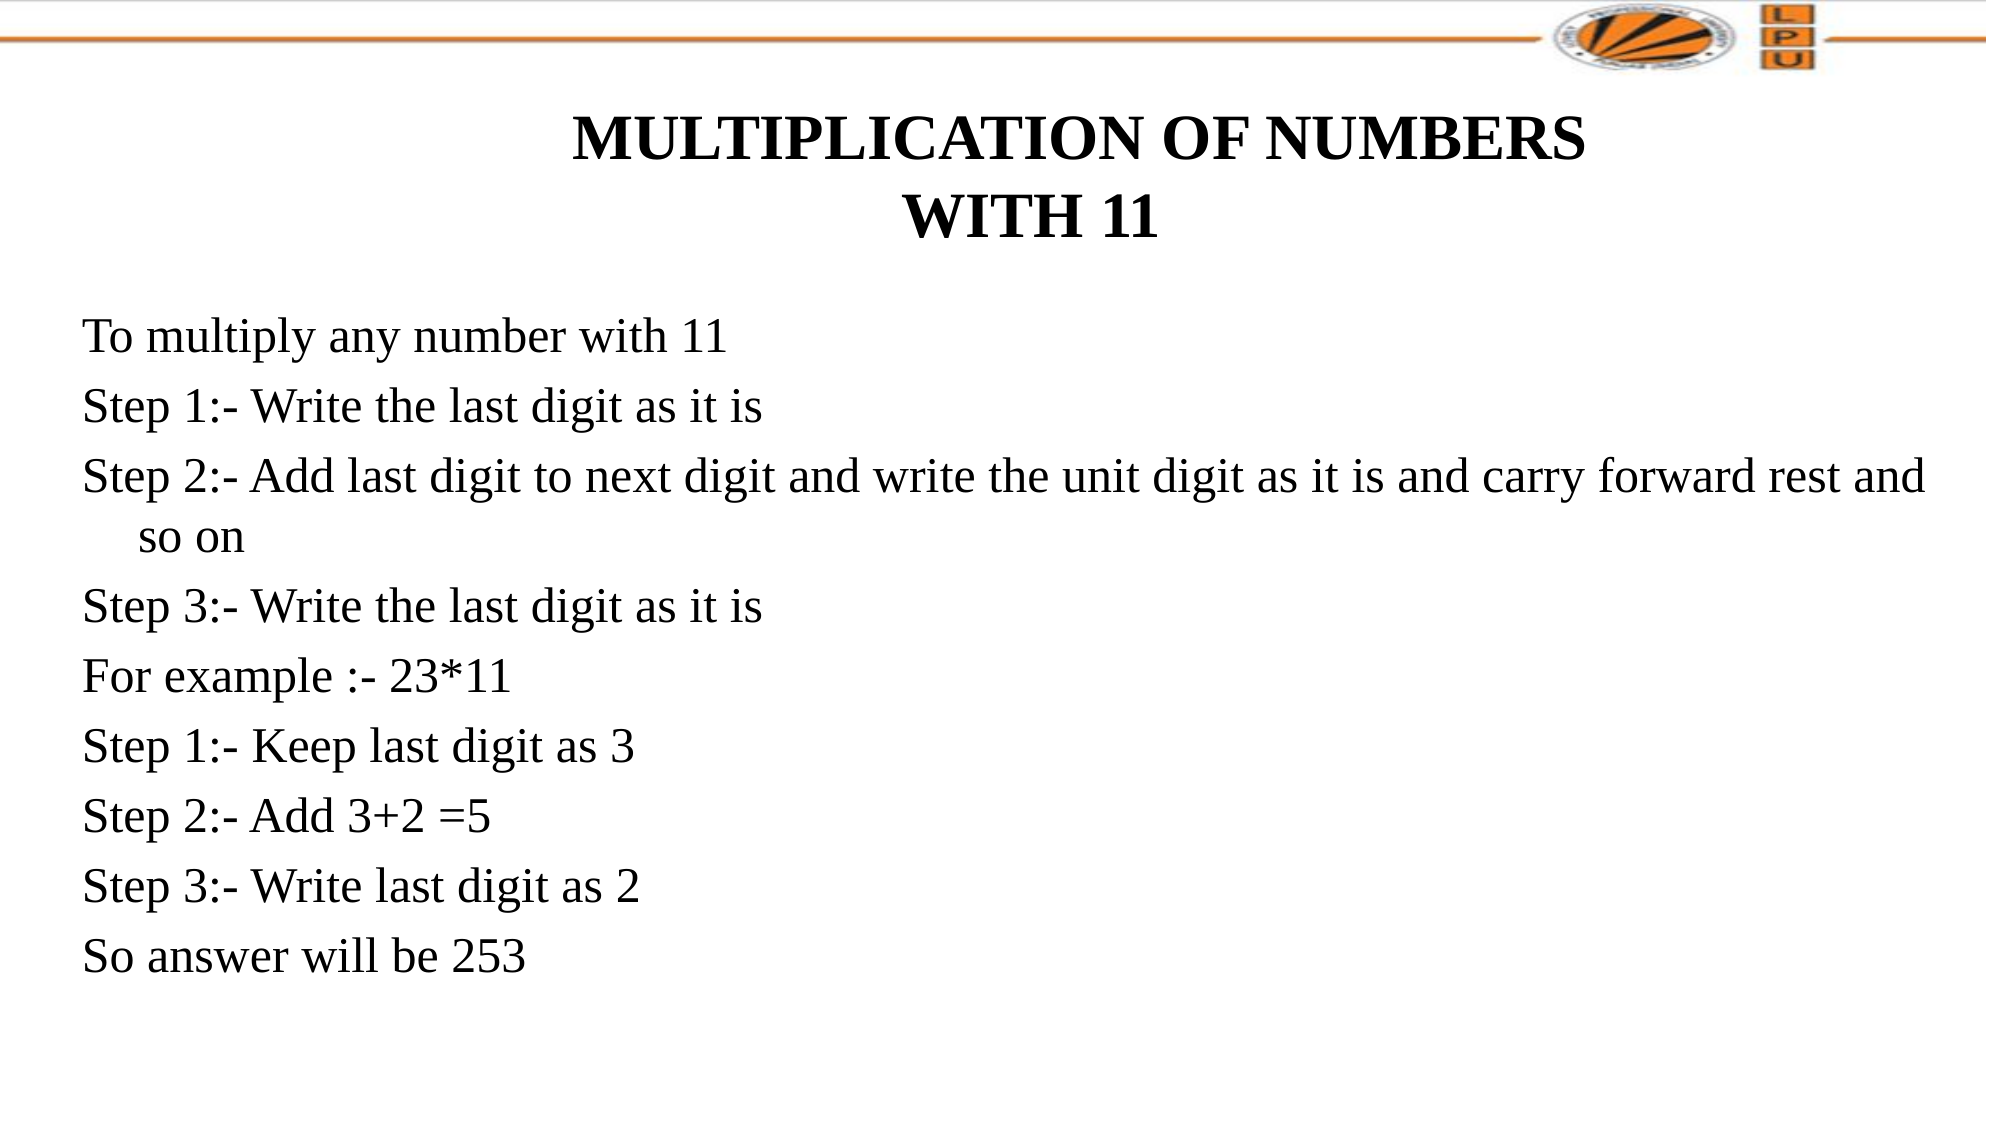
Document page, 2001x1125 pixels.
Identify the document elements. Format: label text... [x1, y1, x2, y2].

title MULTIPLICATION OF NUMBERS WITH 11 [387, 87, 1675, 224]
list To multiply any number with 11 Step 1:- Write the last digit as it is Step 2:- Add last digit to next digit and write the unit digit as it is and carry forward rest and so on Step 3:- Write the last digit as it is For example :- 23*11 Step 1:- Keep last digit as 3 Step 2:- Add 3+2 =5 Step 3:- Write last digit as 2 So answer will be 253 [66, 224, 1961, 1075]
picture [0, 0, 1986, 80]
